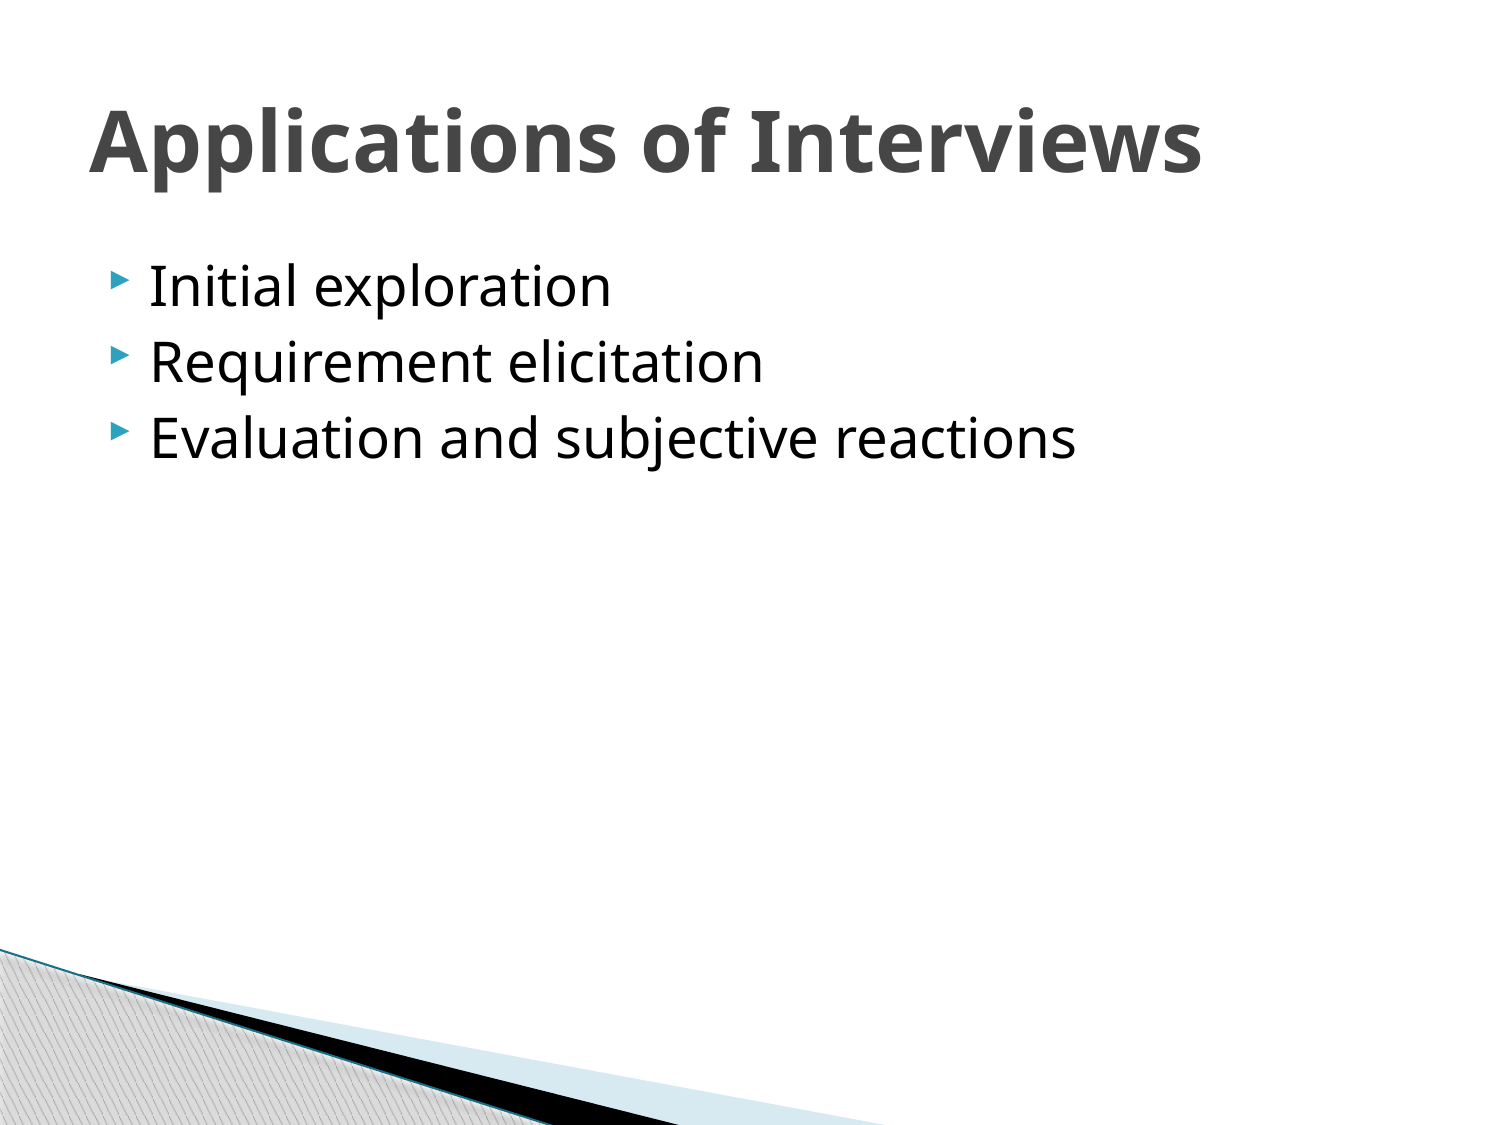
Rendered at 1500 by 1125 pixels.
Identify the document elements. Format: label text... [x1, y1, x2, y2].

list Initial exploration Requirement elicitation Evaluation and subjective reactions [75, 243, 1425, 986]
title Applications of Interviews [75, 45, 1425, 233]
